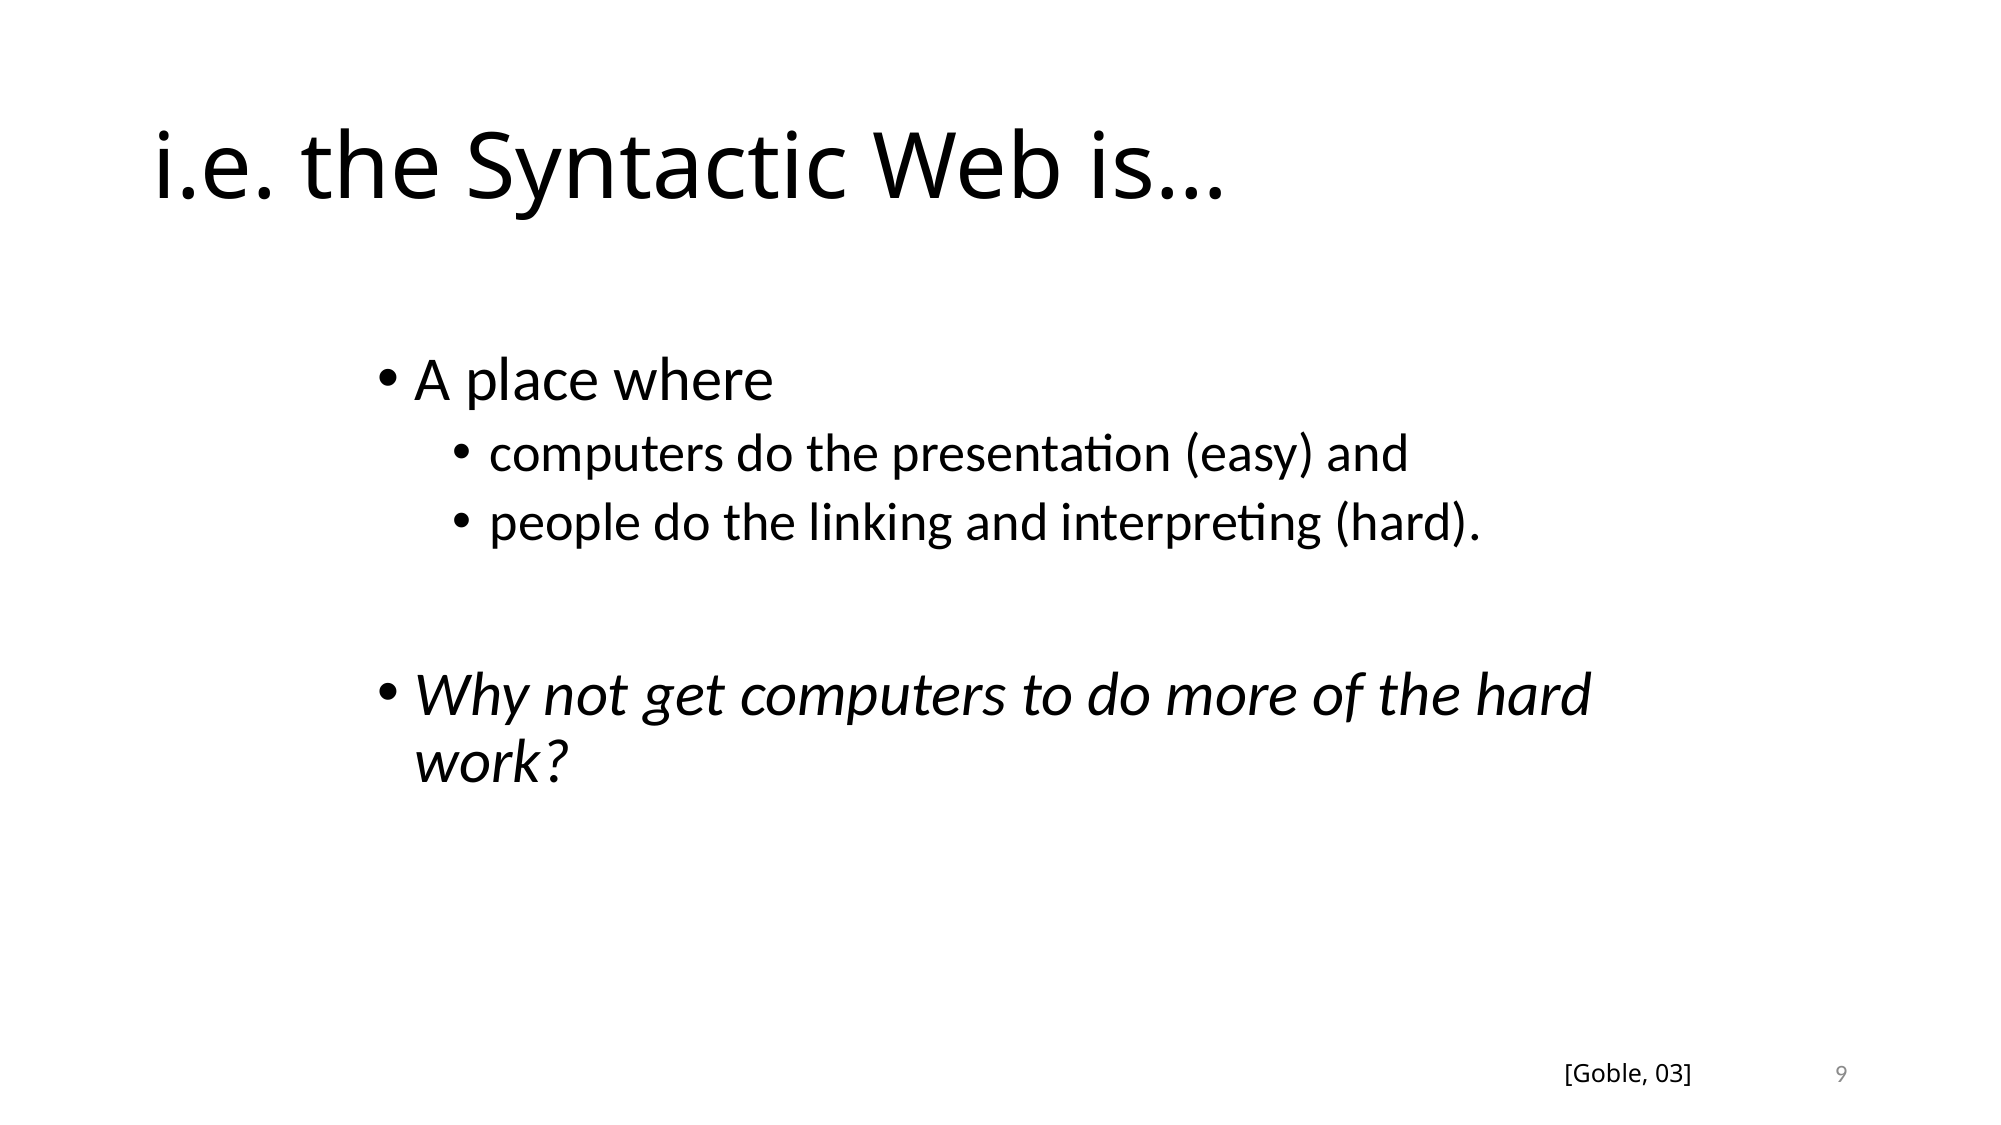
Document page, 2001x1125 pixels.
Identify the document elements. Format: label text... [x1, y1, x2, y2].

title i.e. the Syntactic Web is… [137, 59, 1863, 278]
text_box [Goble, 03] [1549, 1050, 1707, 1095]
slide_number 9 [1412, 1042, 1863, 1103]
list A place where computers do the presentation (easy) and people do the linking and interpreting (hard). Why not get computers to do more of the hard work? [362, 258, 1721, 971]
